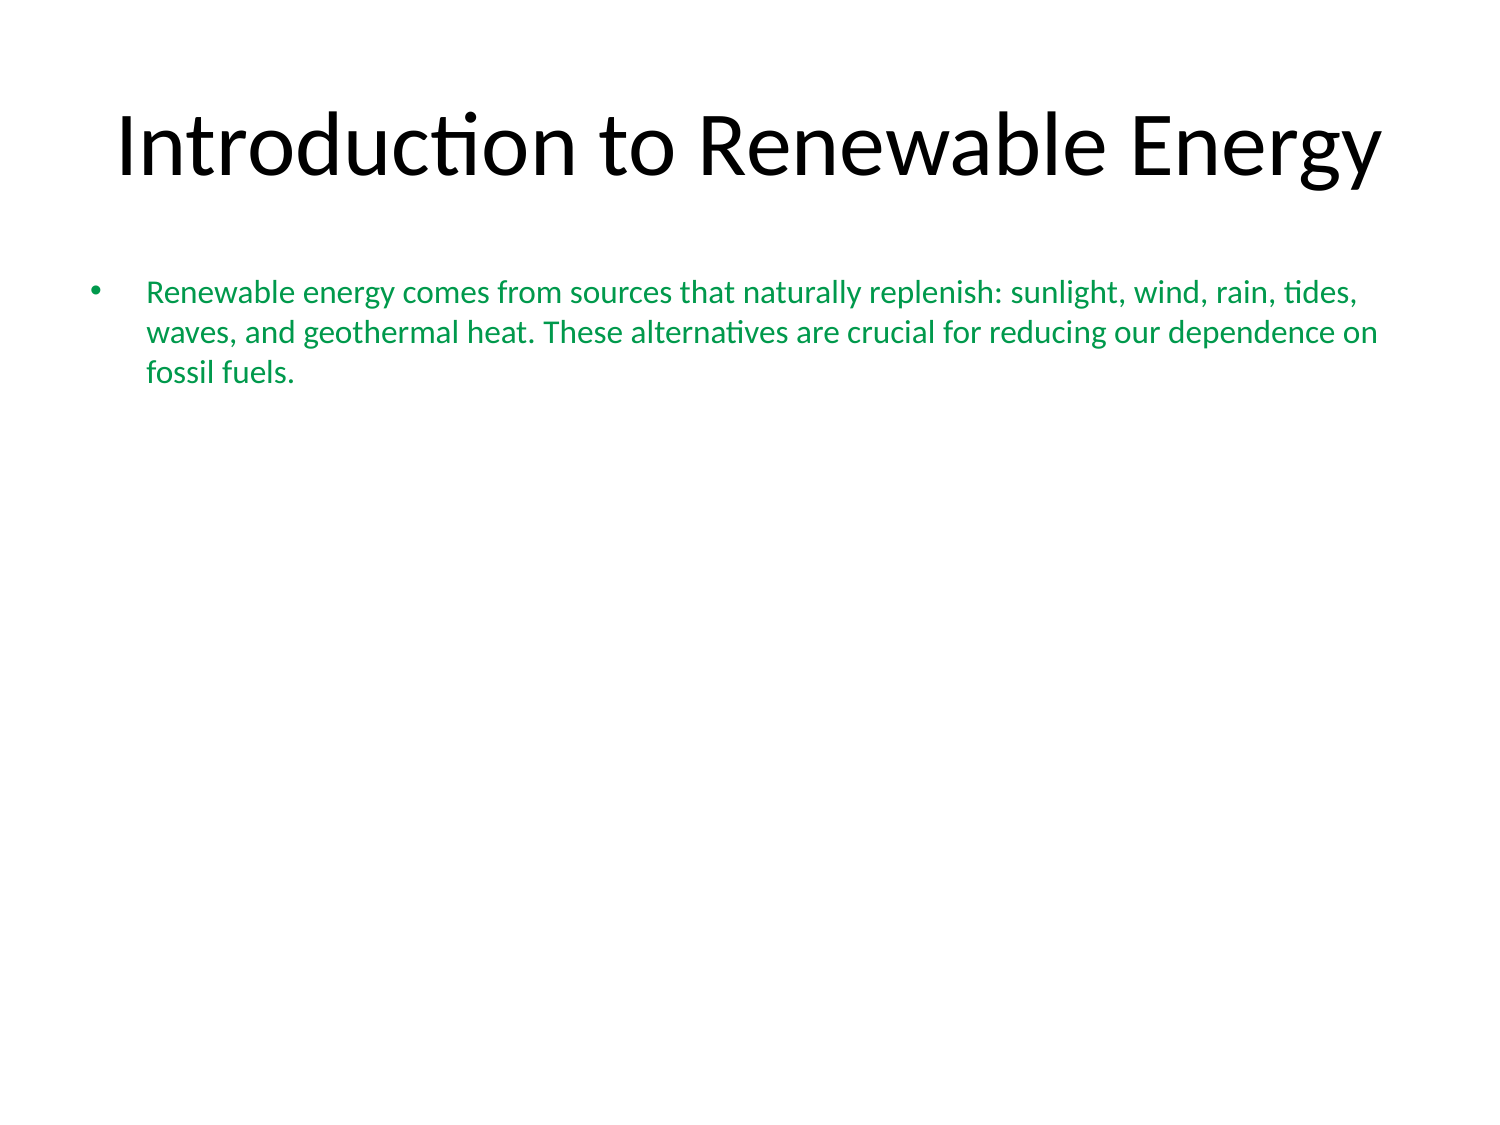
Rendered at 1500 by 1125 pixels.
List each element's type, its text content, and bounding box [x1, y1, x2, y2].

list Renewable energy comes from sources that naturally replenish: sunlight, wind, rain, tides, waves, and geothermal heat. These alternatives are crucial for reducing our dependence on fossil fuels. [75, 262, 1425, 1005]
title Introduction to Renewable Energy [75, 45, 1425, 233]
